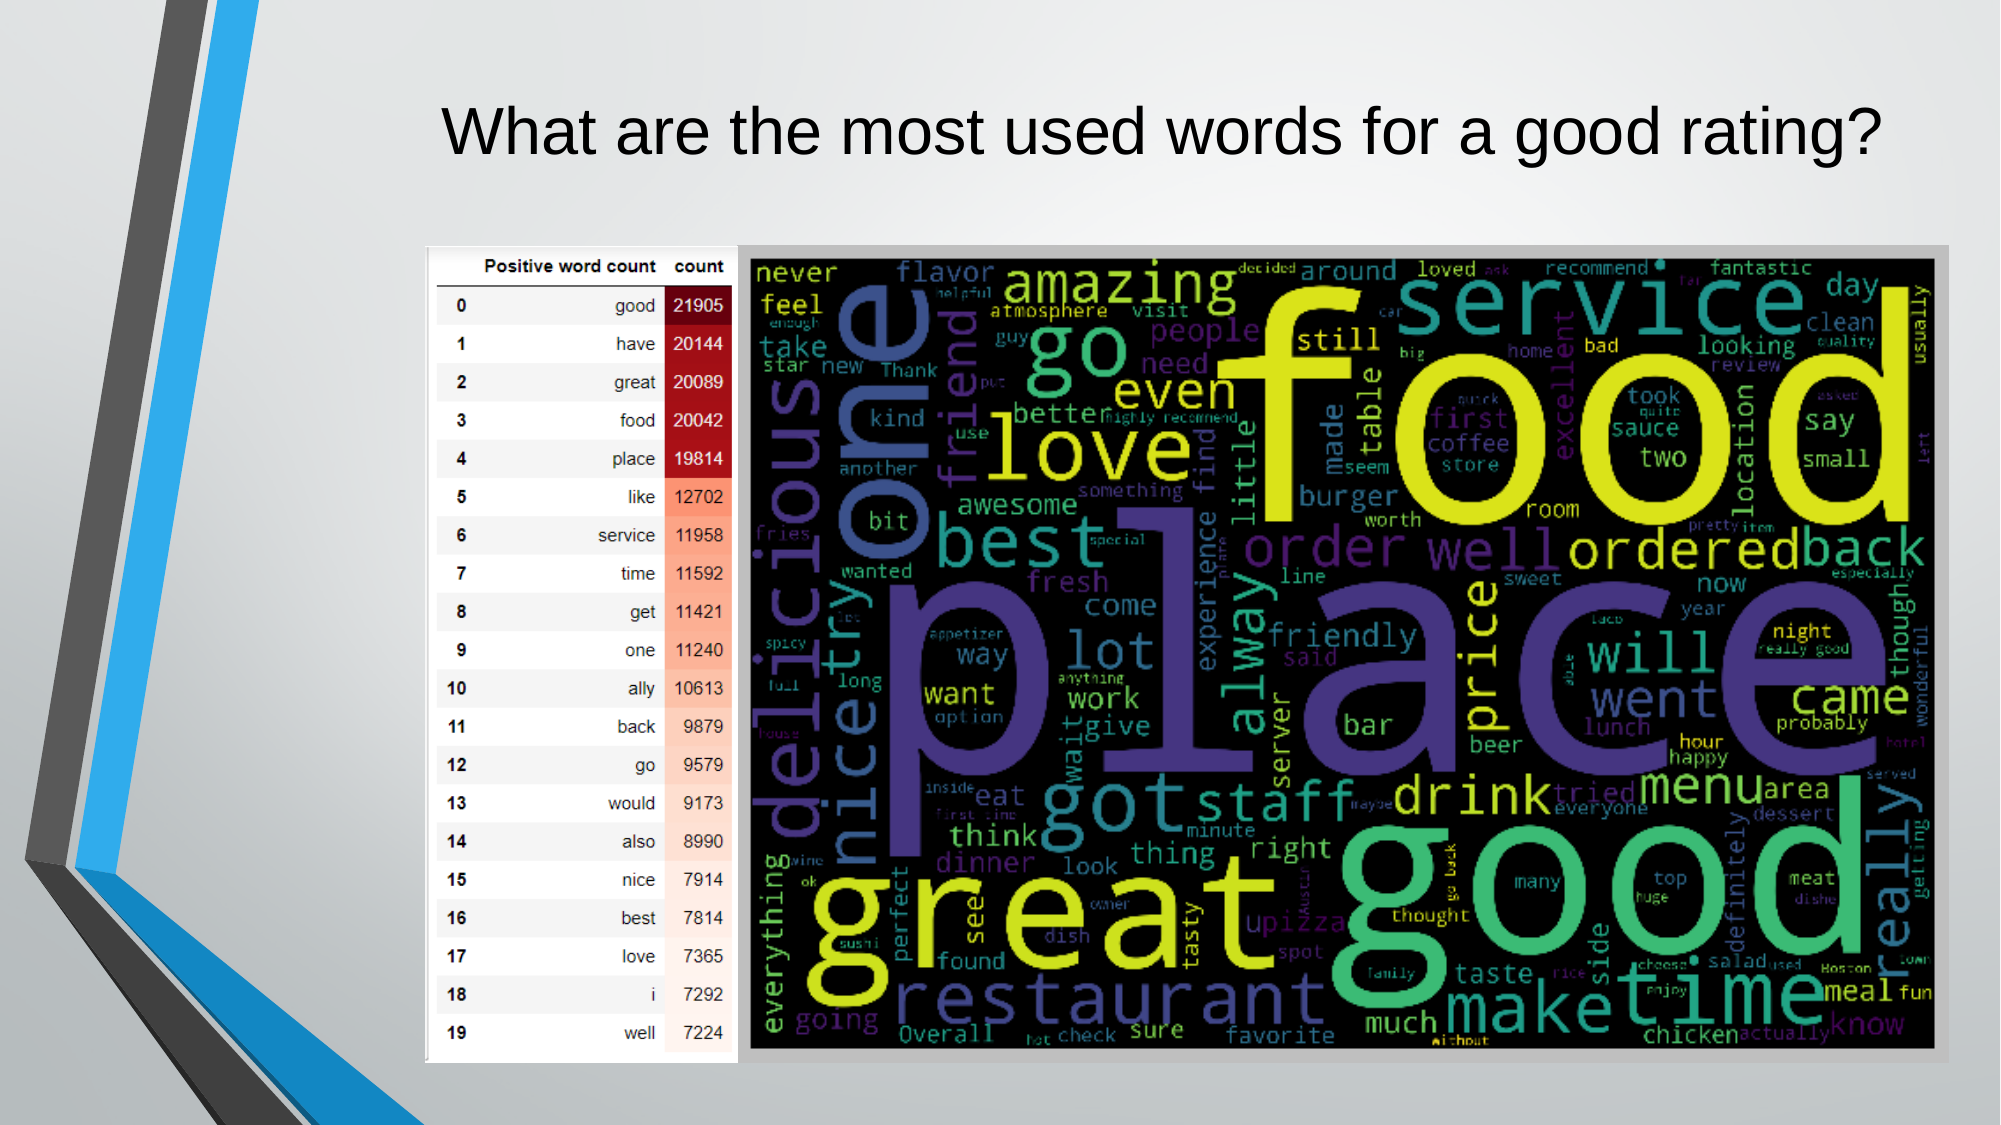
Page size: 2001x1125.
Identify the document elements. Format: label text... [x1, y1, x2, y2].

title What are the most used words for a good rating? [425, 102, 1902, 245]
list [738, 245, 1949, 1063]
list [425, 245, 738, 1064]
